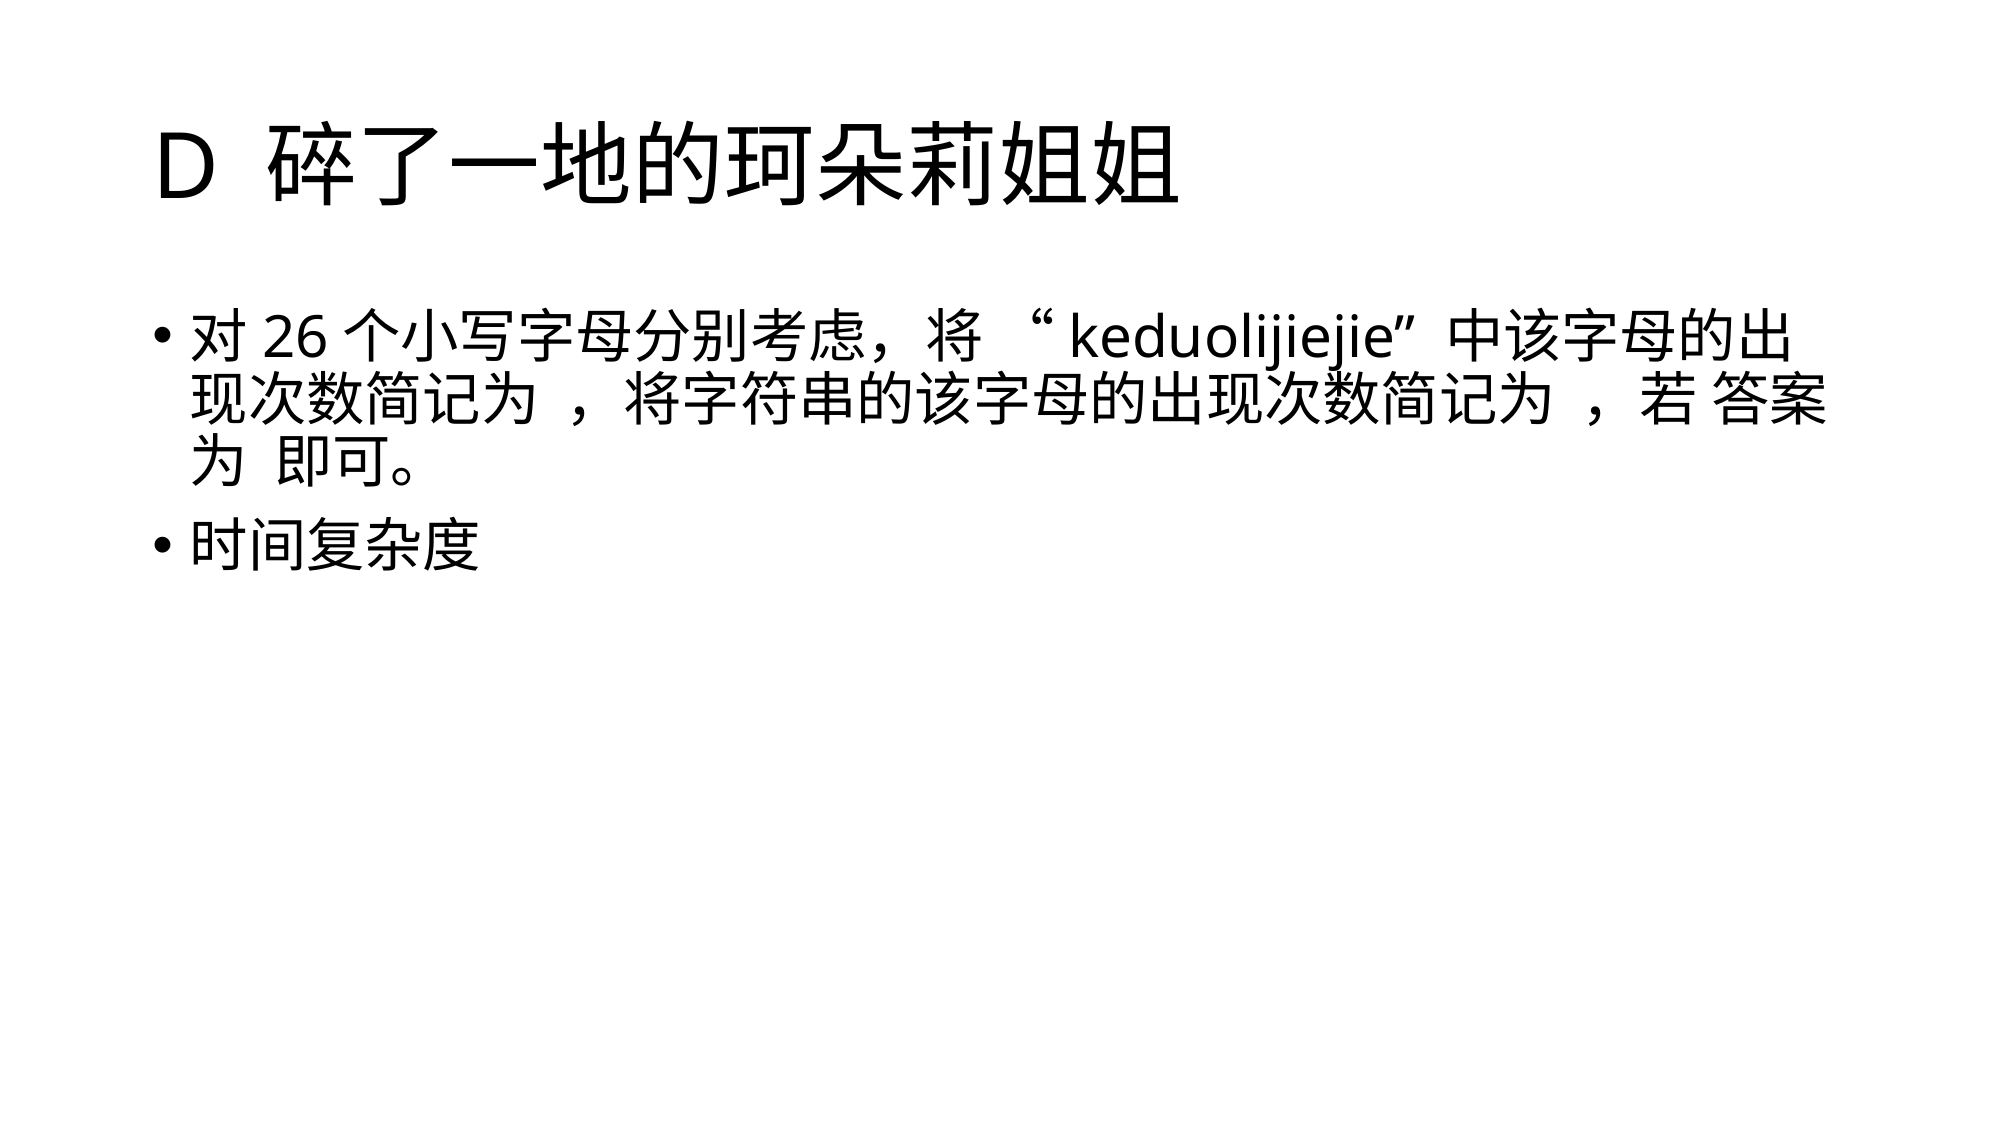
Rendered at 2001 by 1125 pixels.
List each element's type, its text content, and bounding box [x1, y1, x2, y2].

title D 碎了一地的珂朵莉姐姐 [137, 59, 1863, 278]
